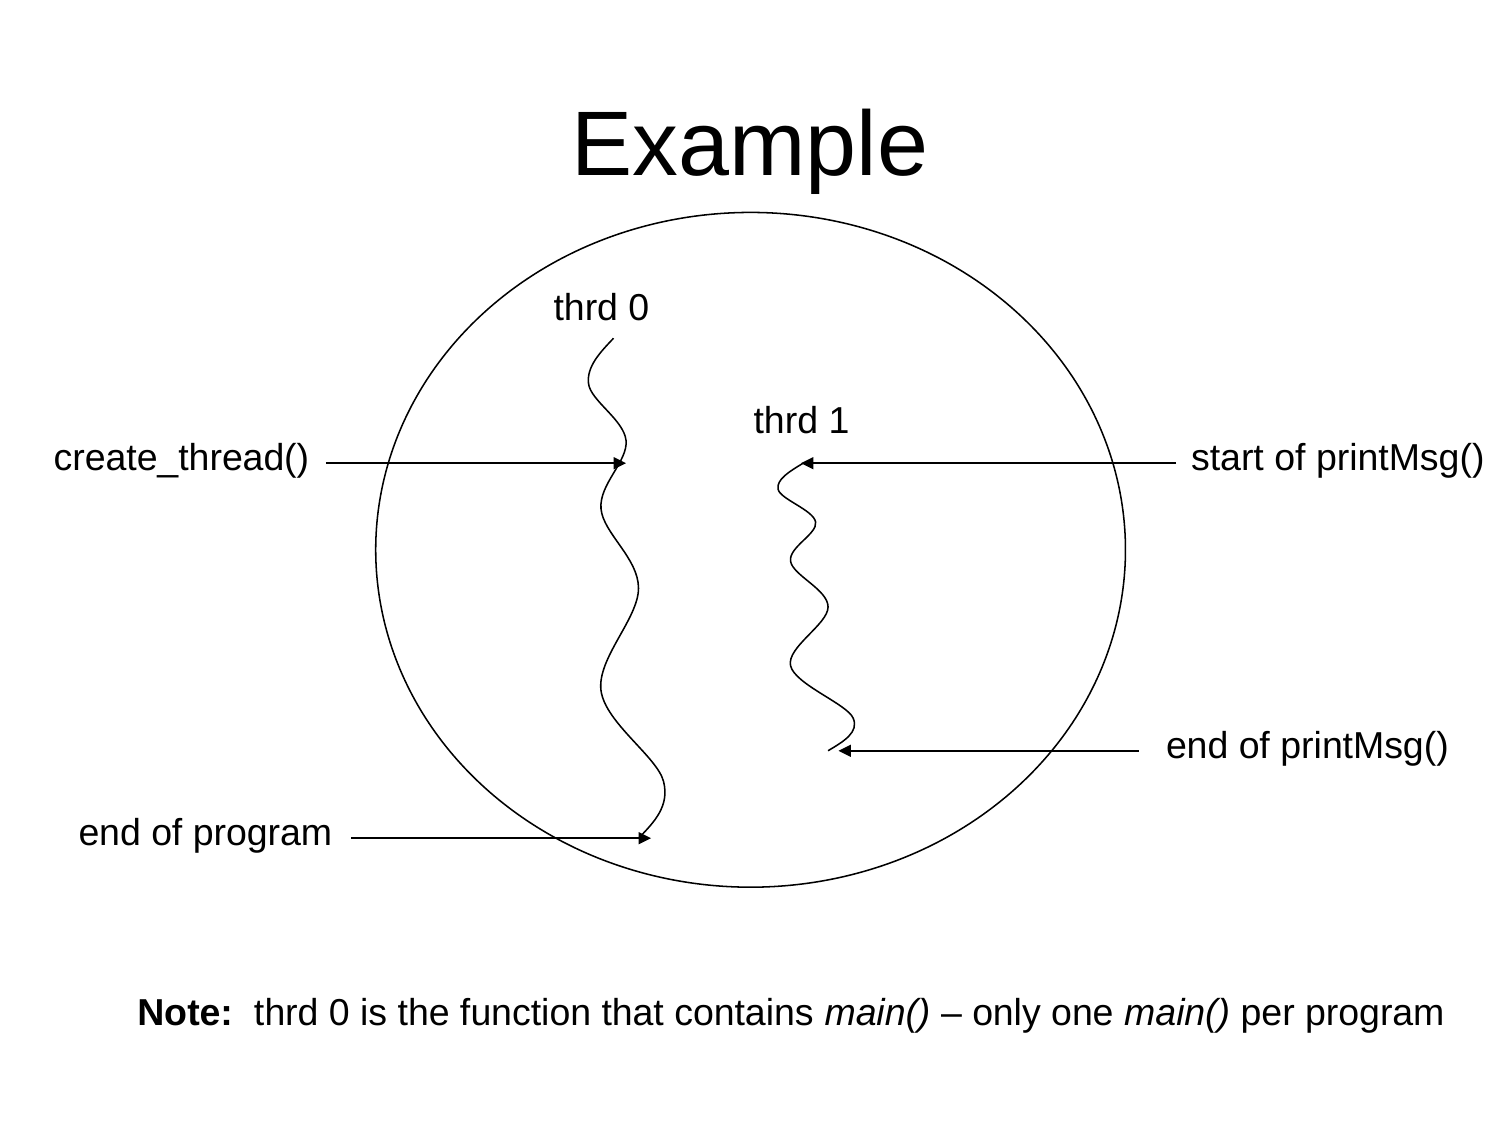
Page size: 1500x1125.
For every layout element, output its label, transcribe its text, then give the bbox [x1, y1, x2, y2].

text_box thrd 0 [538, 275, 665, 336]
text_box create_thread() [38, 425, 325, 486]
text_box end of printMsg() [1151, 713, 1465, 774]
text_box end of program [63, 800, 348, 861]
title Example [75, 45, 1425, 233]
text_box [778, 465, 855, 751]
text_box [588, 338, 627, 460]
text_box [375, 471, 638, 837]
text_box start of printMsg() [1175, 425, 1500, 486]
text_box Note: thrd 0 is the function that contains main() – only one main() per program [122, 980, 1461, 1041]
text_box [388, 212, 1126, 888]
text_box [600, 471, 665, 834]
text_box thrd 1 [738, 388, 865, 449]
